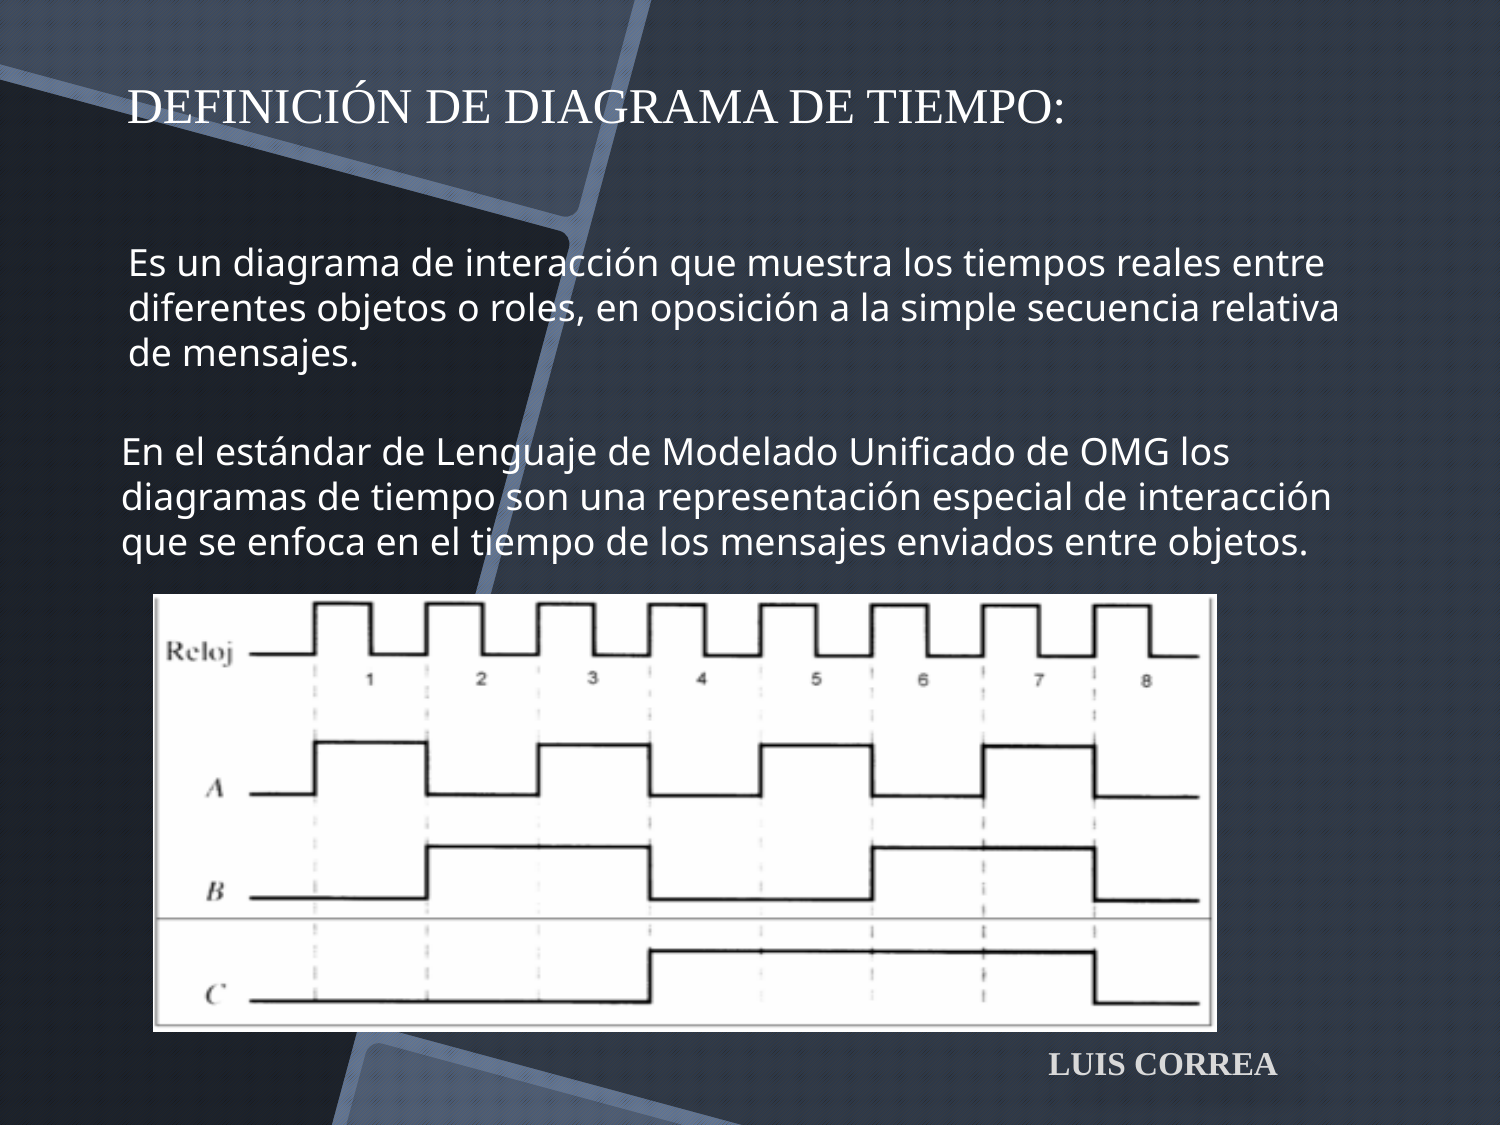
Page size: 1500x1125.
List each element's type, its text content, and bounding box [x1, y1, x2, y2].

text_box LUIS CORREA [1033, 1034, 1388, 1090]
text_box En el estándar de Lenguaje de Modelado Unificado de OMG los diagramas de tiempo son una representación especial de interacción que se enfoca en el tiempo de los mensajes enviados entre objetos. [106, 420, 1358, 571]
text_box DEFINICIÓN DE DIAGRAMA DE TIEMPO: [112, 66, 1376, 142]
picture [152, 594, 1217, 1033]
text_box Es un diagrama de interacción que muestra los tiempos reales entre diferentes objetos o roles, en oposición a la simple secuencia relativa de mensajes. [113, 231, 1357, 382]
